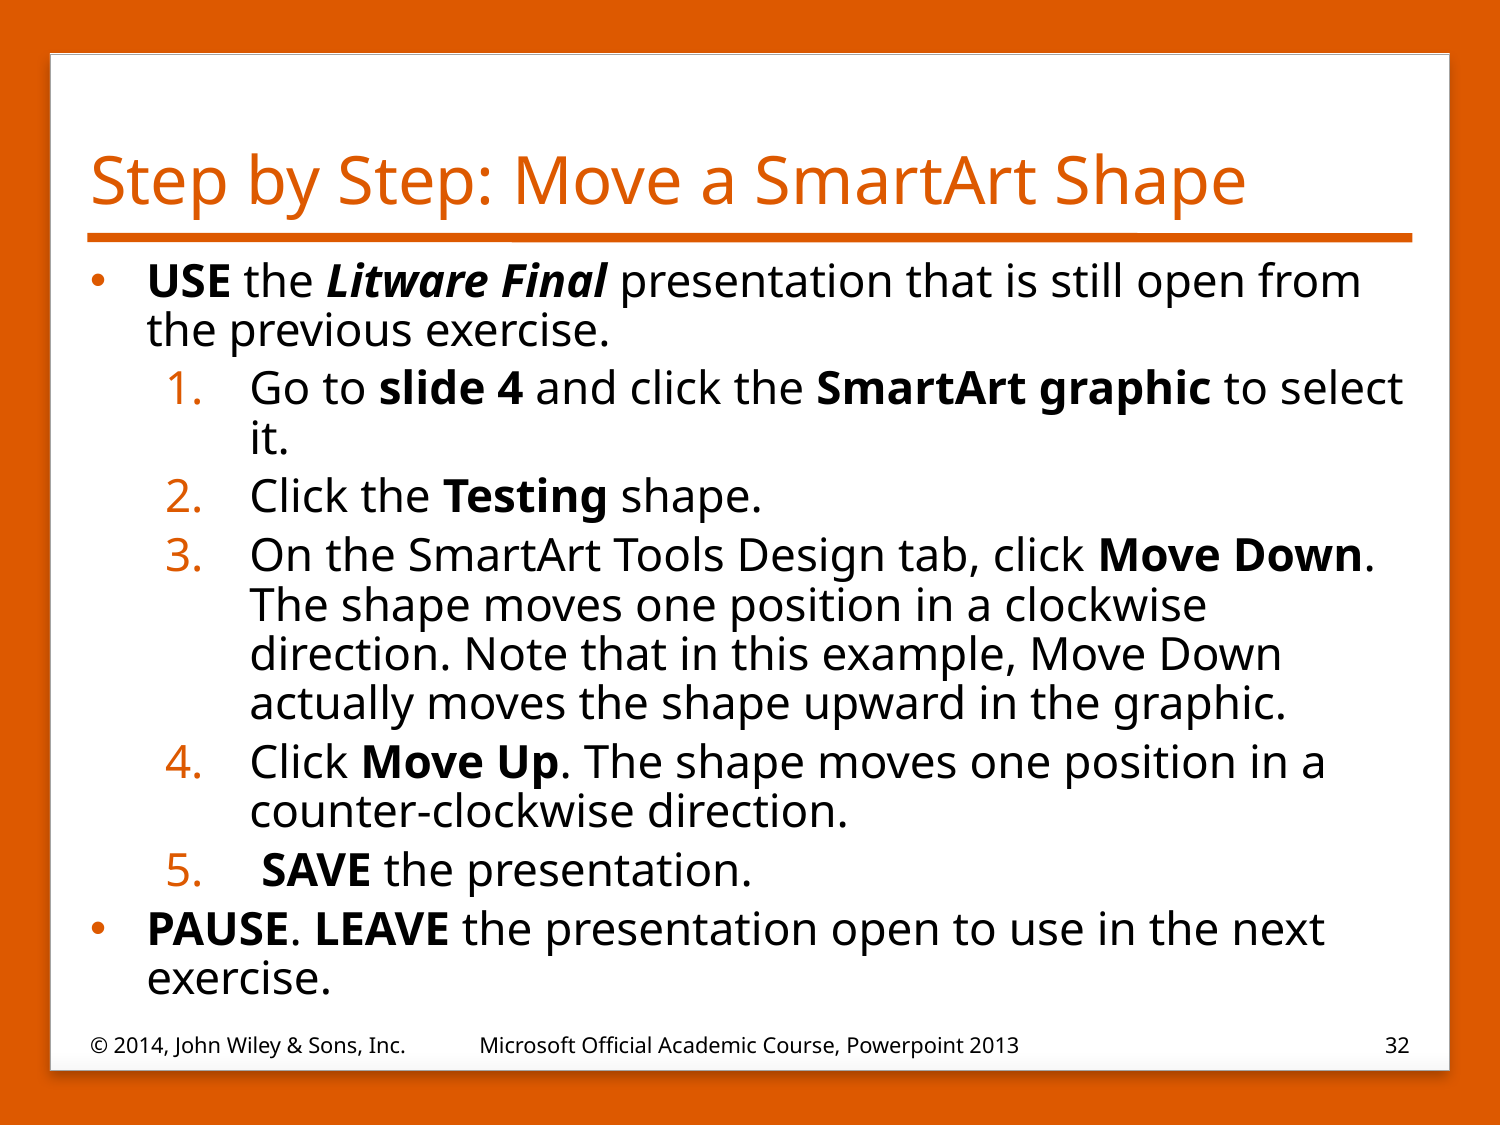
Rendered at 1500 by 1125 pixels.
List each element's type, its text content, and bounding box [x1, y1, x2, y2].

list USE the Litware Final presentation that is still open from the previous exercise. Go to slide 4 and click the SmartArt graphic to select it. Click the Testing shape. On the SmartArt Tools Design tab, click Move Down. The shape moves one position in a clockwise direction. Note that in this example, Move Down actually moves the shape upward in the graphic. Click Move Up. The shape moves one position in a counter-clockwise direction. SAVE the presentation. PAUSE. LEAVE the presentation open to use in the next exercise. [75, 249, 1425, 1063]
title Step by Step: Move a SmartArt Shape [74, 74, 1426, 226]
slide_number © 2014, John Wiley & Sons, Inc. [74, 1024, 426, 1103]
slide_number 32 [1074, 1024, 1426, 1103]
footer Microsoft Official Academic Course, Powerpoint 2013 [449, 1024, 1051, 1103]
